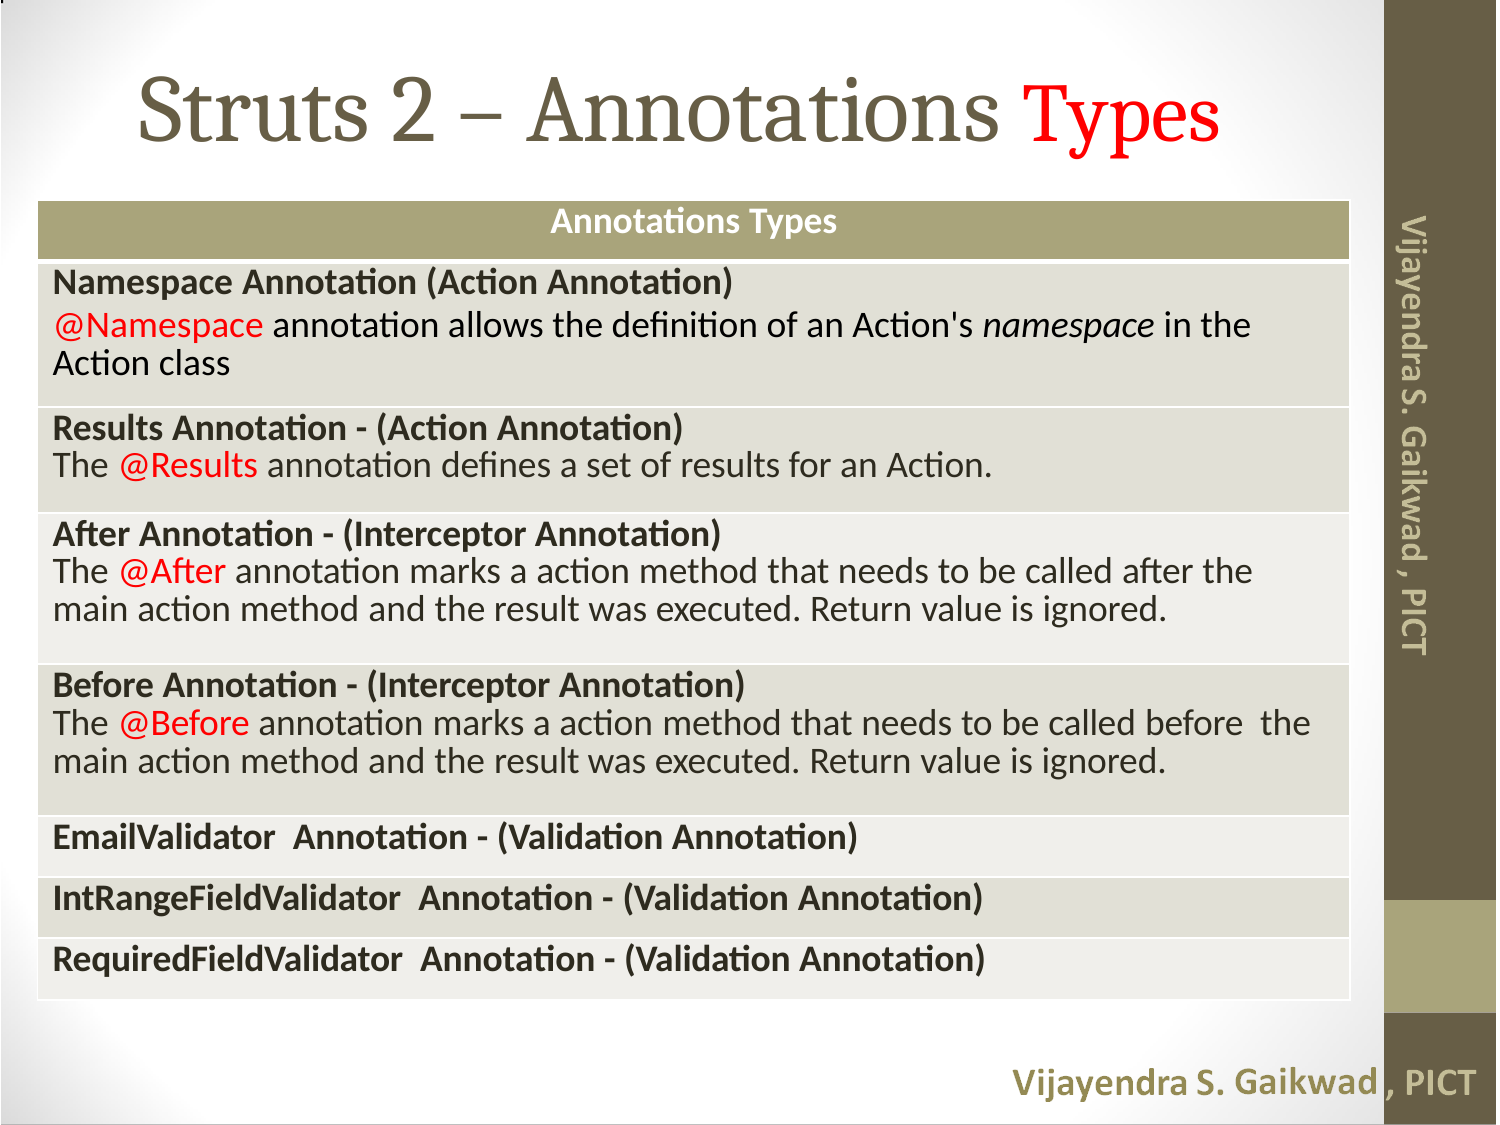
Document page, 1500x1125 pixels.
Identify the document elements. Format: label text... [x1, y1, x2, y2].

title Struts 2 – Annotations Types [137, 43, 1231, 199]
table_header Annotations Types [38, 201, 1349, 259]
table_cell Results Annotation - (Action Annotation) The @Results annotation defines a set of results for an Action. [38, 408, 1349, 512]
table_cell After Annotation - (Interceptor Annotation) The @After annotation marks a action method that needs to be called after the main action method and the result was executed. Return value is ignored. [38, 514, 1349, 663]
picture [0, 0, 1500, 1125]
table_cell Namespace Annotation (Action Annotation) @Namespace annotation allows the definition of an Action's namespace in the Action class [38, 264, 1349, 406]
table_cell RequiredFieldValidator Annotation - (Validation Annotation) [38, 939, 1349, 999]
table_cell Before Annotation - (Interceptor Annotation) The @Before annotation marks a action method that needs to be called before the main action method and the result was executed. Return value is ignored. [38, 665, 1349, 815]
table_cell IntRangeFieldValidator Annotation - (Validation Annotation) [38, 878, 1349, 937]
table_cell EmailValidator Annotation - (Validation Annotation) [38, 817, 1349, 876]
